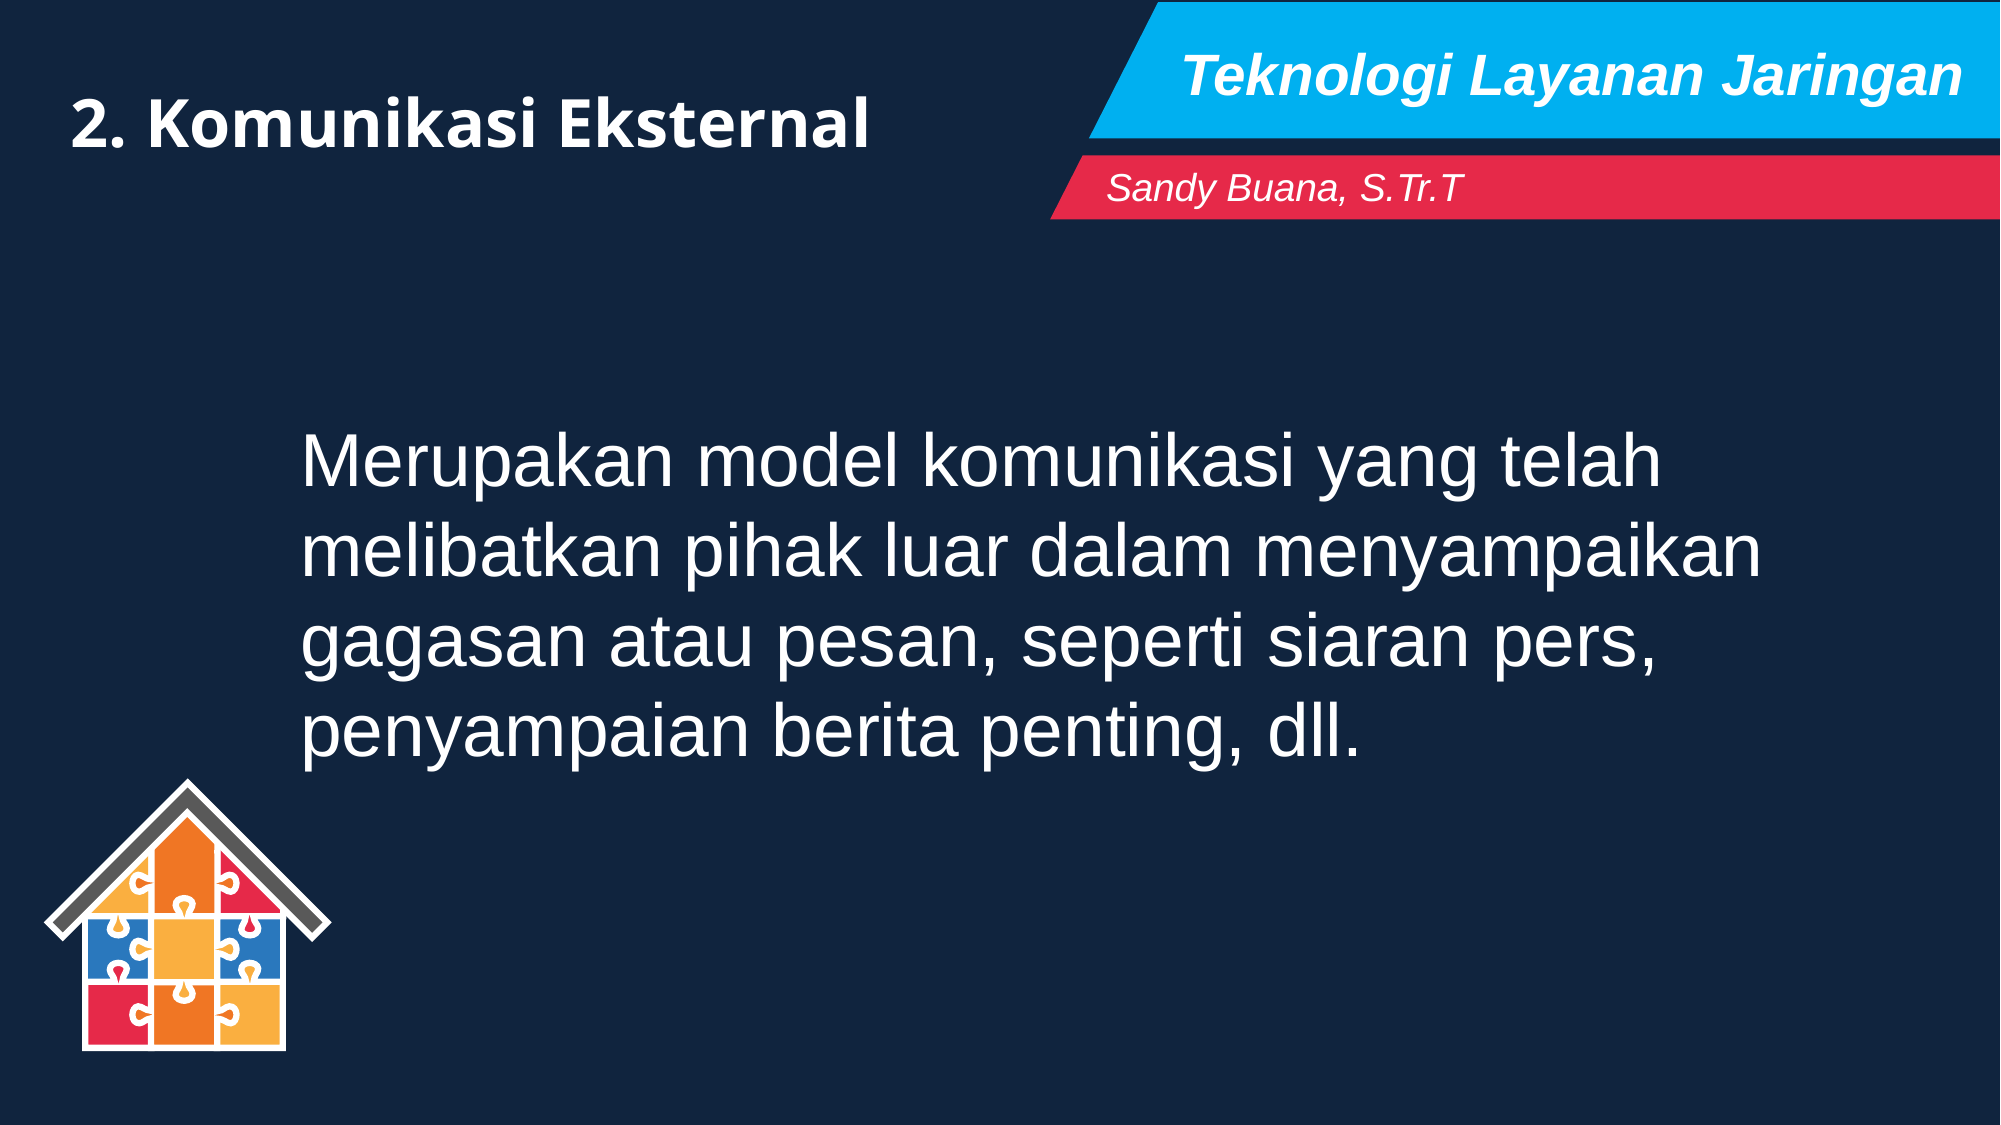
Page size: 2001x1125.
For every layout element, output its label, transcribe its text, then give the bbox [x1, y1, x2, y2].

text_box [284, 877, 329, 939]
text_box [1048, 154, 2000, 221]
text_box [1087, 1, 2000, 140]
text_box Teknologi Layanan Jaringan [1165, 29, 1986, 115]
text_box Merupakan model komunikasi yang telah melibatkan pihak luar dalam menyampaikan gagasan atau pesan, seperti siaran pers, penyampaian berita penting, dll. [285, 404, 1898, 779]
text_box Sandy Buana, S.Tr.T [1091, 155, 1875, 217]
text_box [85, 808, 284, 1048]
text_box [160, 781, 215, 808]
list 2. Komunikasi Eksternal [56, 82, 1098, 202]
text_box [46, 883, 85, 939]
